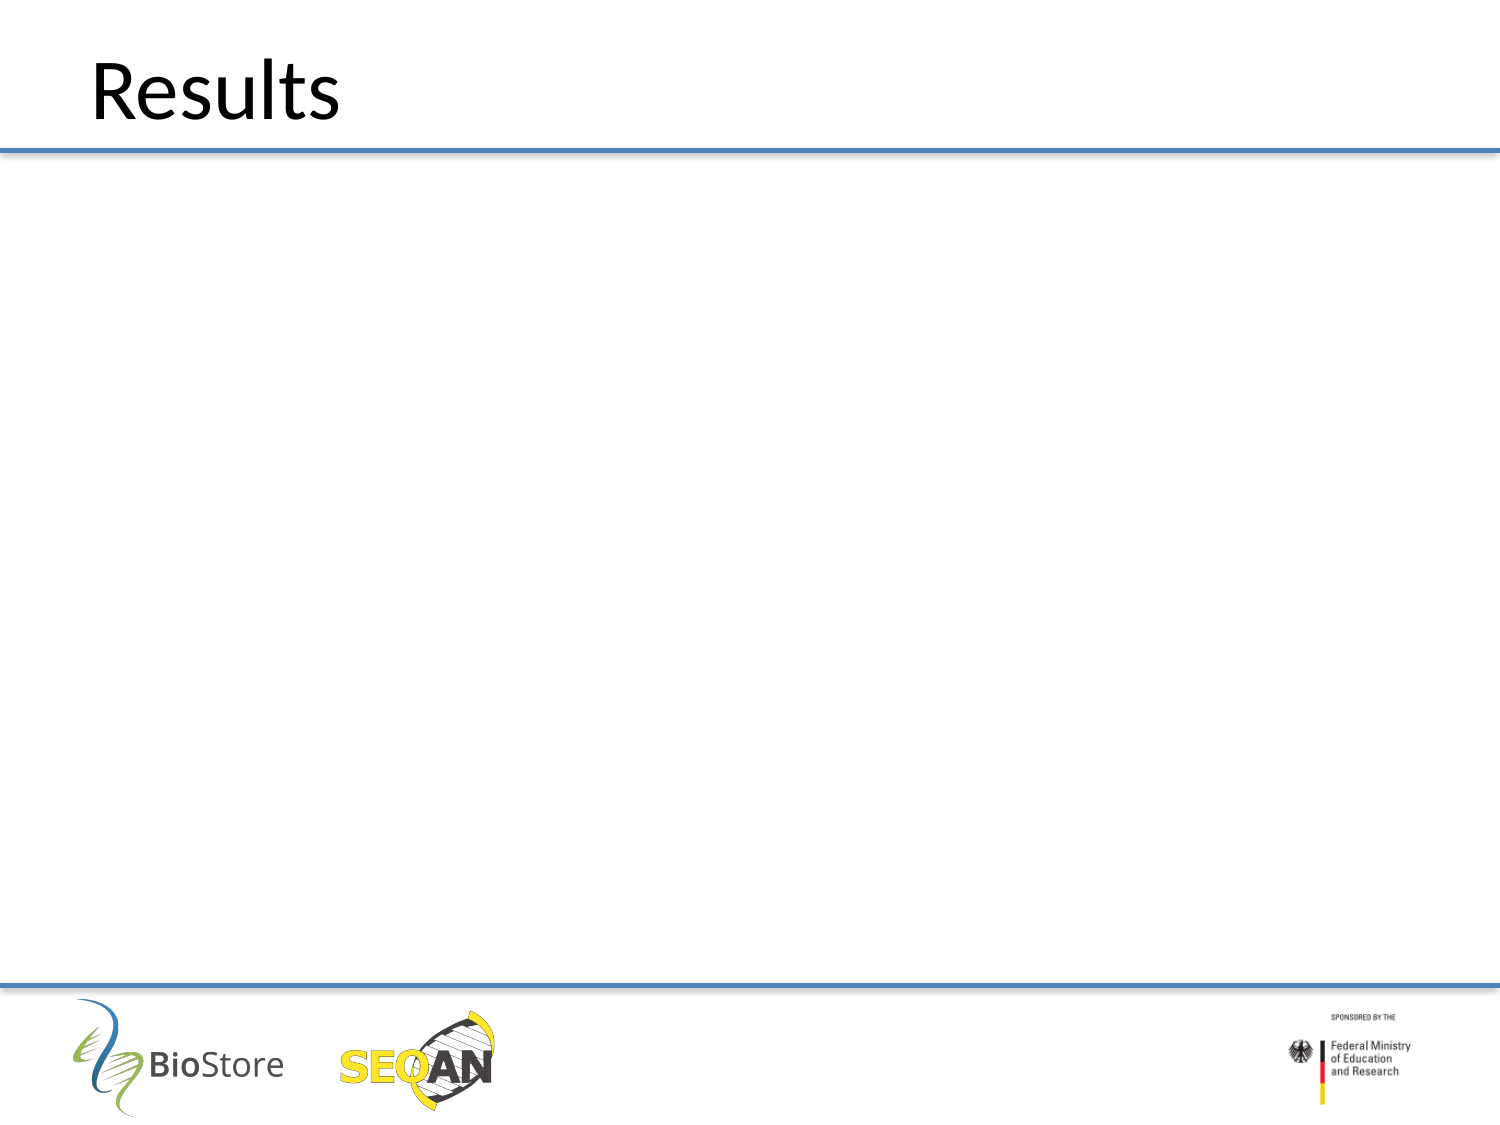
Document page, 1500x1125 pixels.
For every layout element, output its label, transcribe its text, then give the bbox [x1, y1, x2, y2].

picture [73, 999, 283, 1118]
picture [322, 1008, 498, 1118]
title Results [75, 25, 1425, 145]
